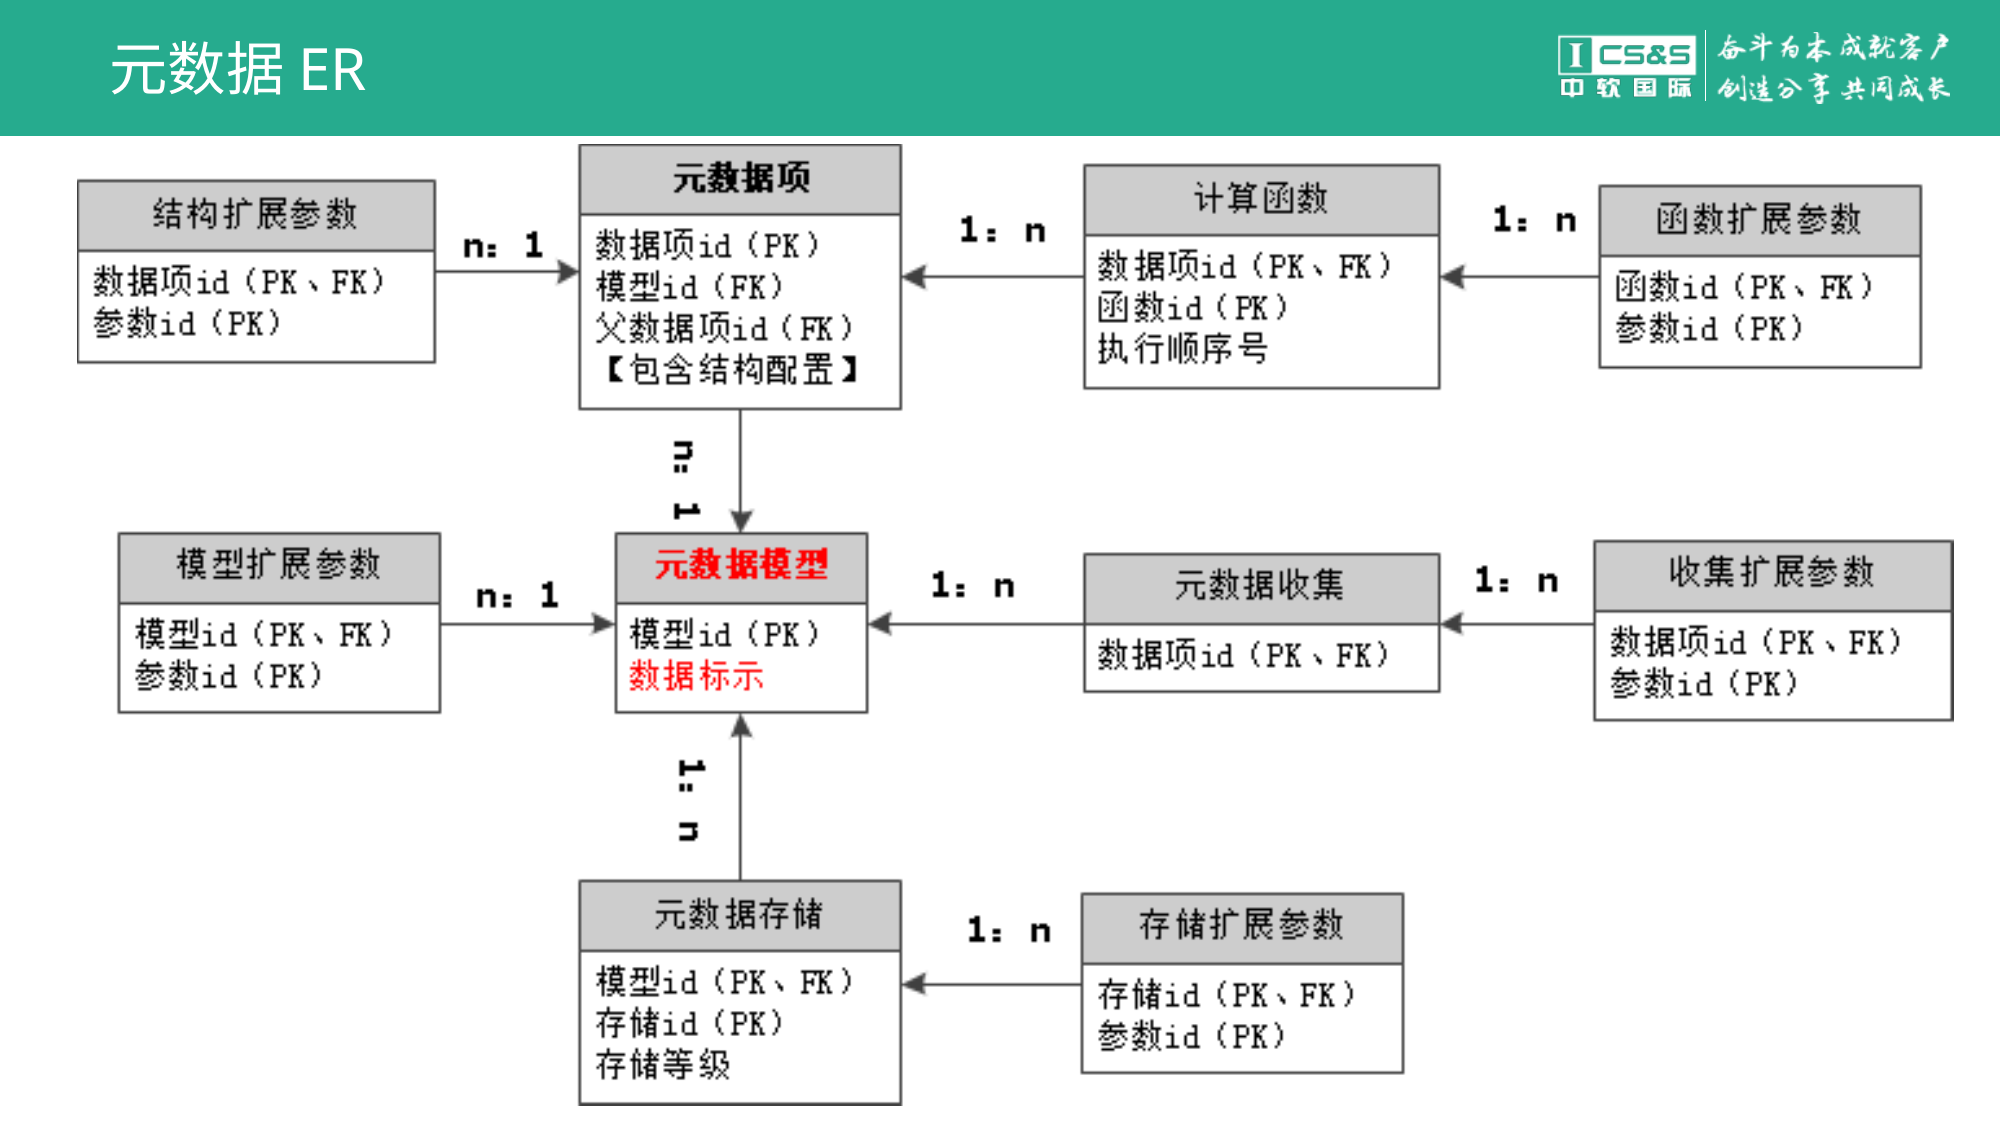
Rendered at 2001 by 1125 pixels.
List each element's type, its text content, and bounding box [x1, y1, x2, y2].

picture [1557, 32, 1950, 104]
title 元数据ER [94, 14, 1530, 121]
picture [77, 144, 1954, 1106]
